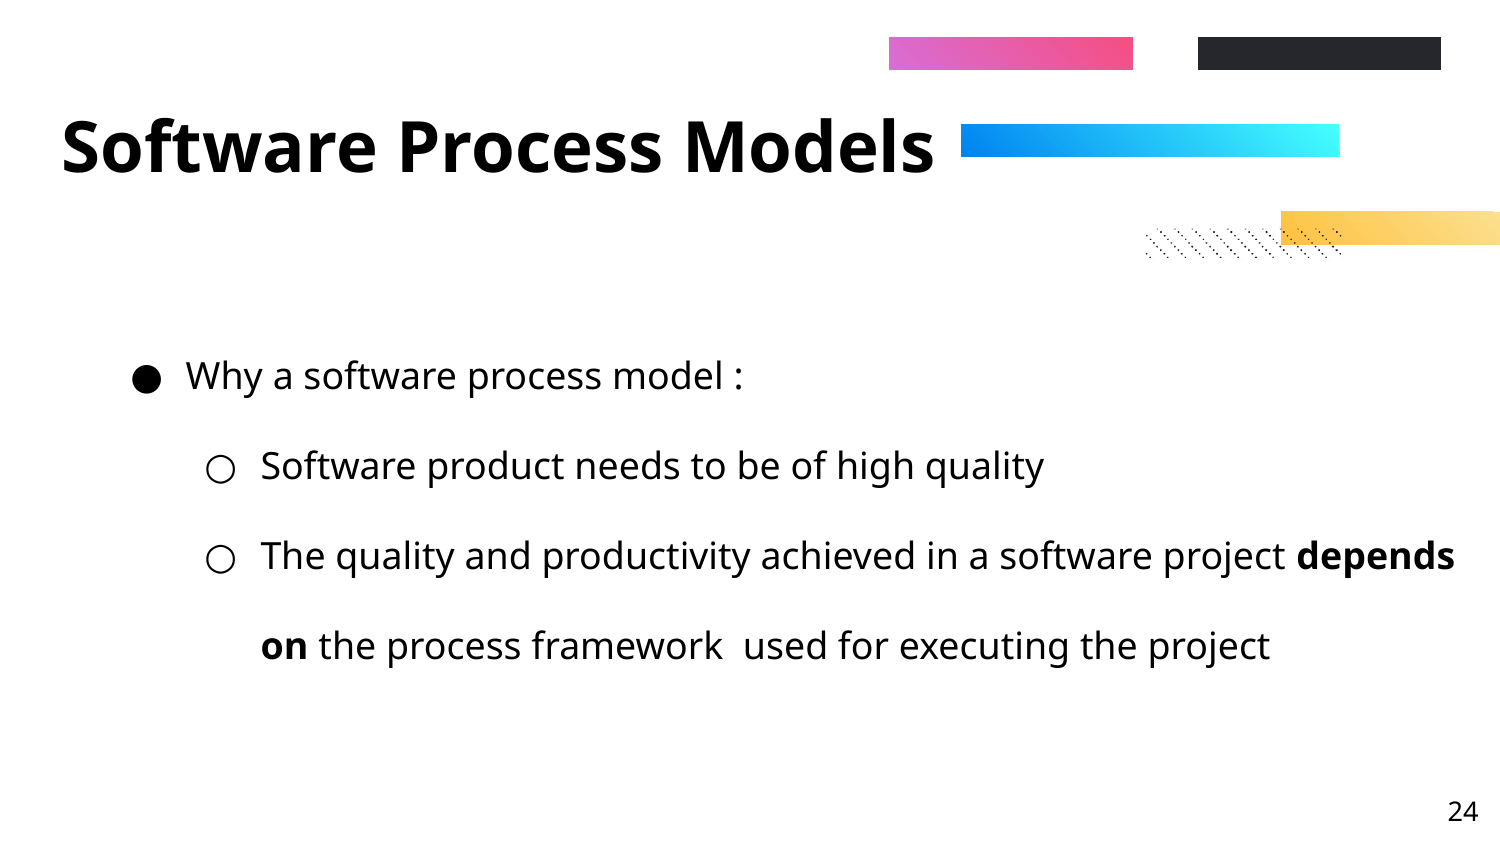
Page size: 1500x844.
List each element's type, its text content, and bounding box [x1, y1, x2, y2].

subtitle Why a software process model : Software product needs to be of high quality The quality and productivity achieved in a software project depends on the process framework used for executing the project [95, 292, 1500, 789]
title Software Process Models [39, 37, 959, 251]
slide_number ‹#› [1403, 779, 1494, 844]
picture [1144, 228, 1343, 260]
